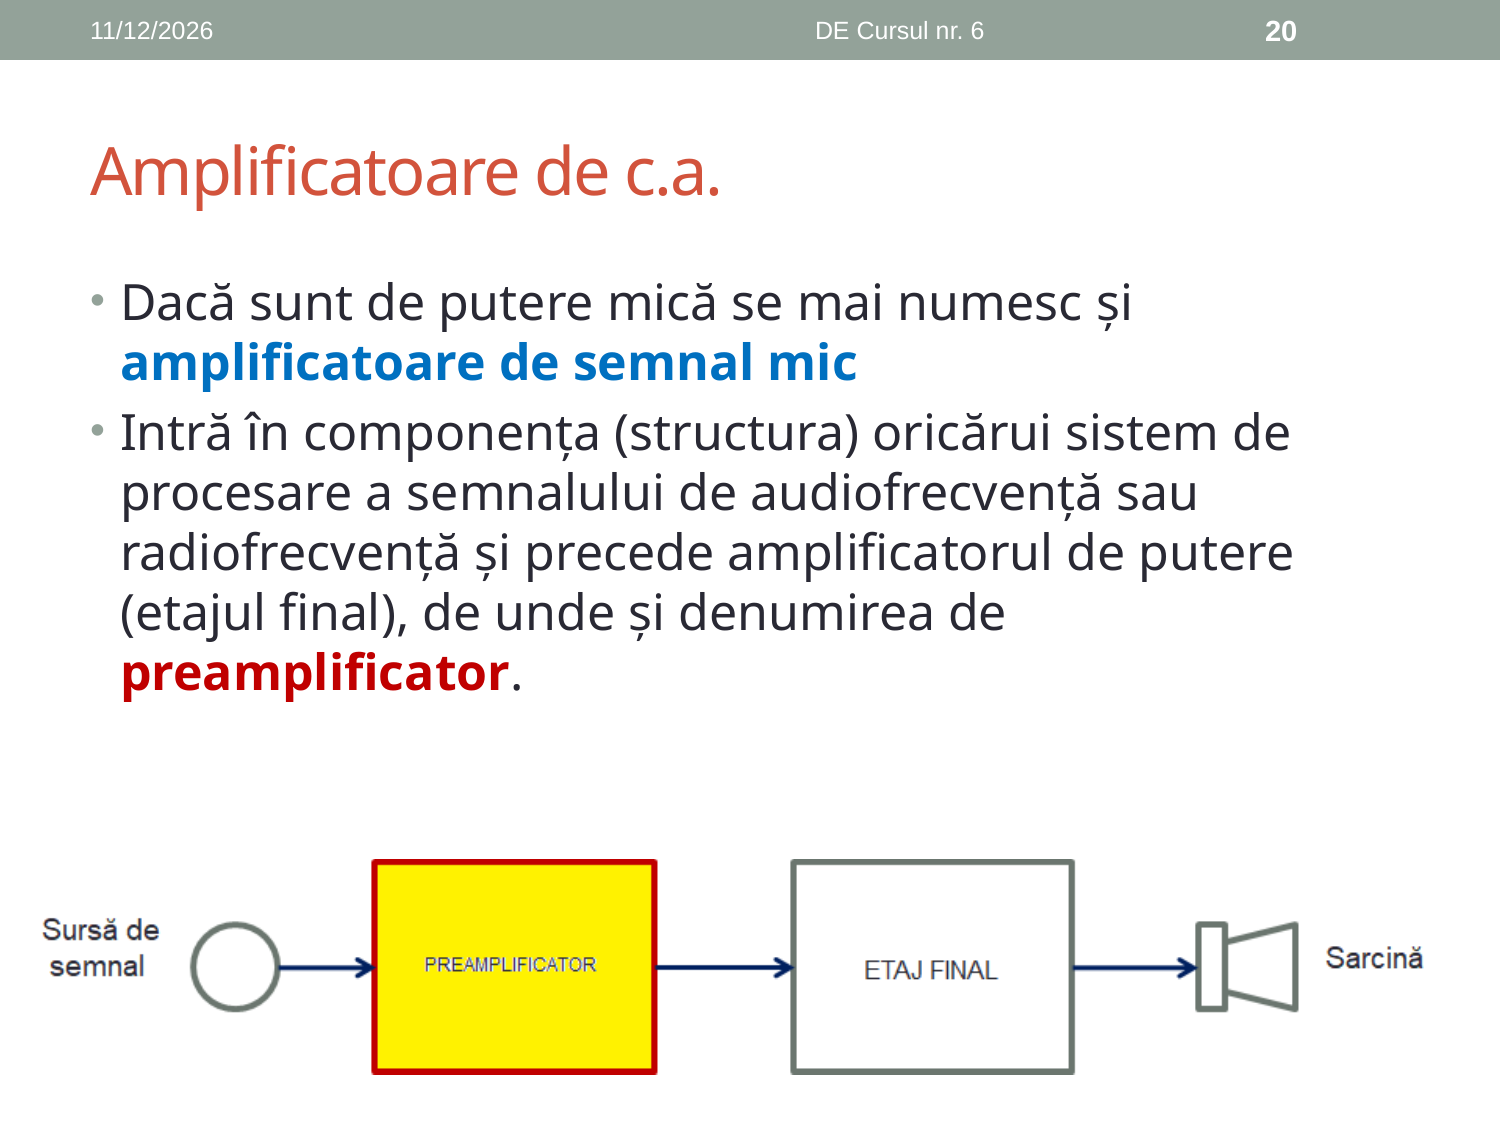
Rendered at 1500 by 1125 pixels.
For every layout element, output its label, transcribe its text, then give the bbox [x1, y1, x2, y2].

title Amplificatoare de c.a. [75, 87, 1425, 250]
slide_number 20 [1250, 3, 1425, 57]
list Dacă sunt de putere mică se mai numesc și amplificatoare de semnal mic Intră în componența (structura) oricărui sistem de procesare a semnalului de audiofrecvență sau radiofrecvență și precede amplificatorul de putere (etajul final), de unde şi denumirea de preamplificator. [75, 262, 1425, 856]
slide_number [75, 3, 550, 57]
footer DE Cursul nr. 6 [562, 3, 1238, 57]
picture [23, 859, 1477, 1076]
